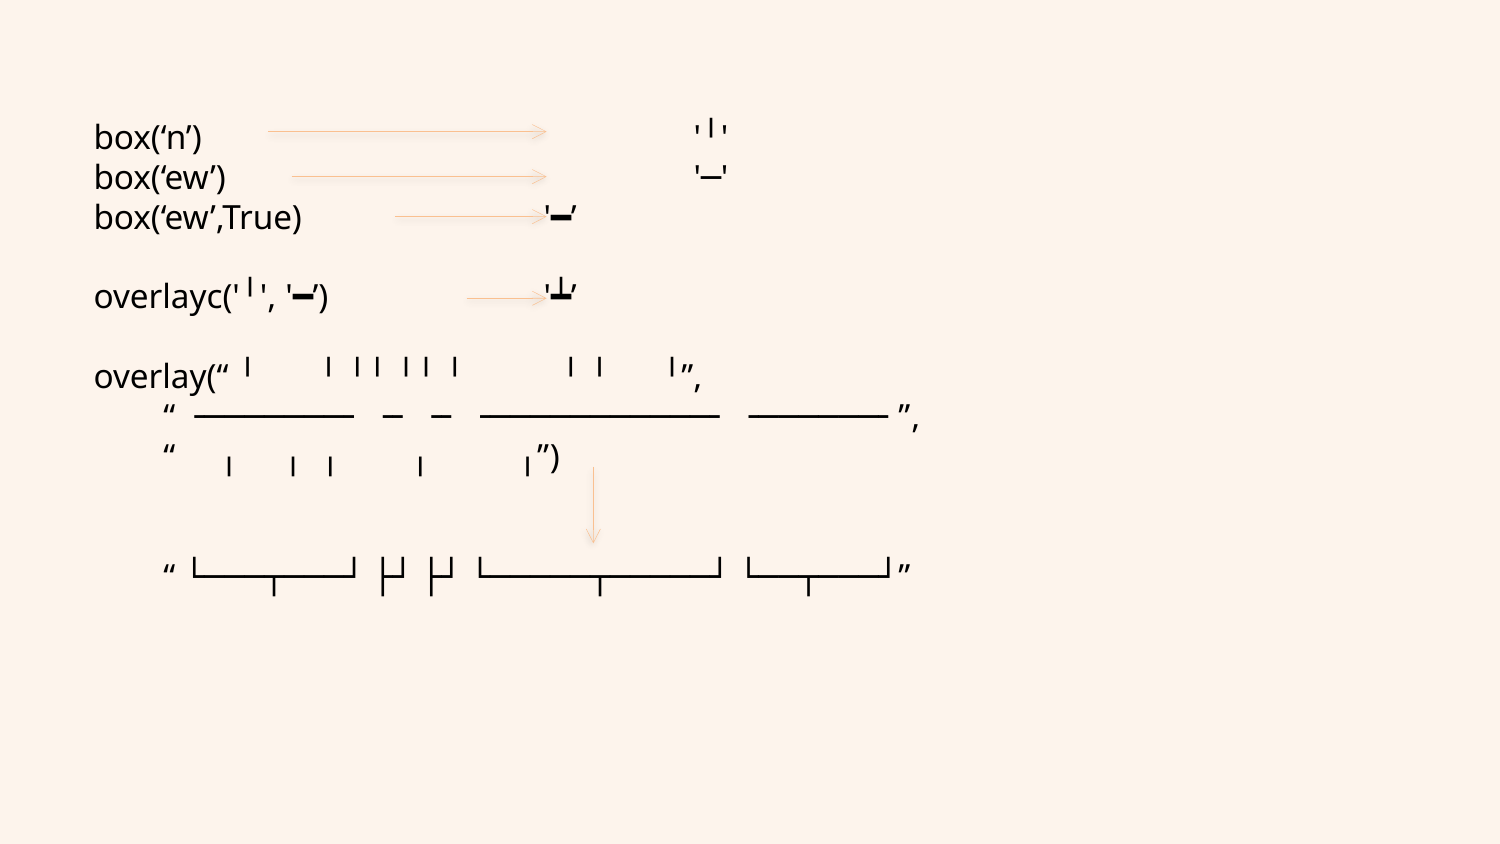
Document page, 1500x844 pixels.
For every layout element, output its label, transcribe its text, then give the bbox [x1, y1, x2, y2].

text_box box(‘n’) '╵' box(‘ew’) '─' box(‘ew’,True) '━’ overlayc('╵', '━’) '┷’ overlay(“ ╵ ╵ ╵╵ ╵╵ ╵ ╵ ╵ ╵”, “ ╶───────╴ ╶╴ ╶╴ ╶───────────╴ ╶──────╴”, “ ╷ ╷ ╷ ╷ ╷”) “ └───┬───┘ ├┘ ├┘ └─────┬─────┘ └──┬───┘” [78, 108, 1421, 603]
